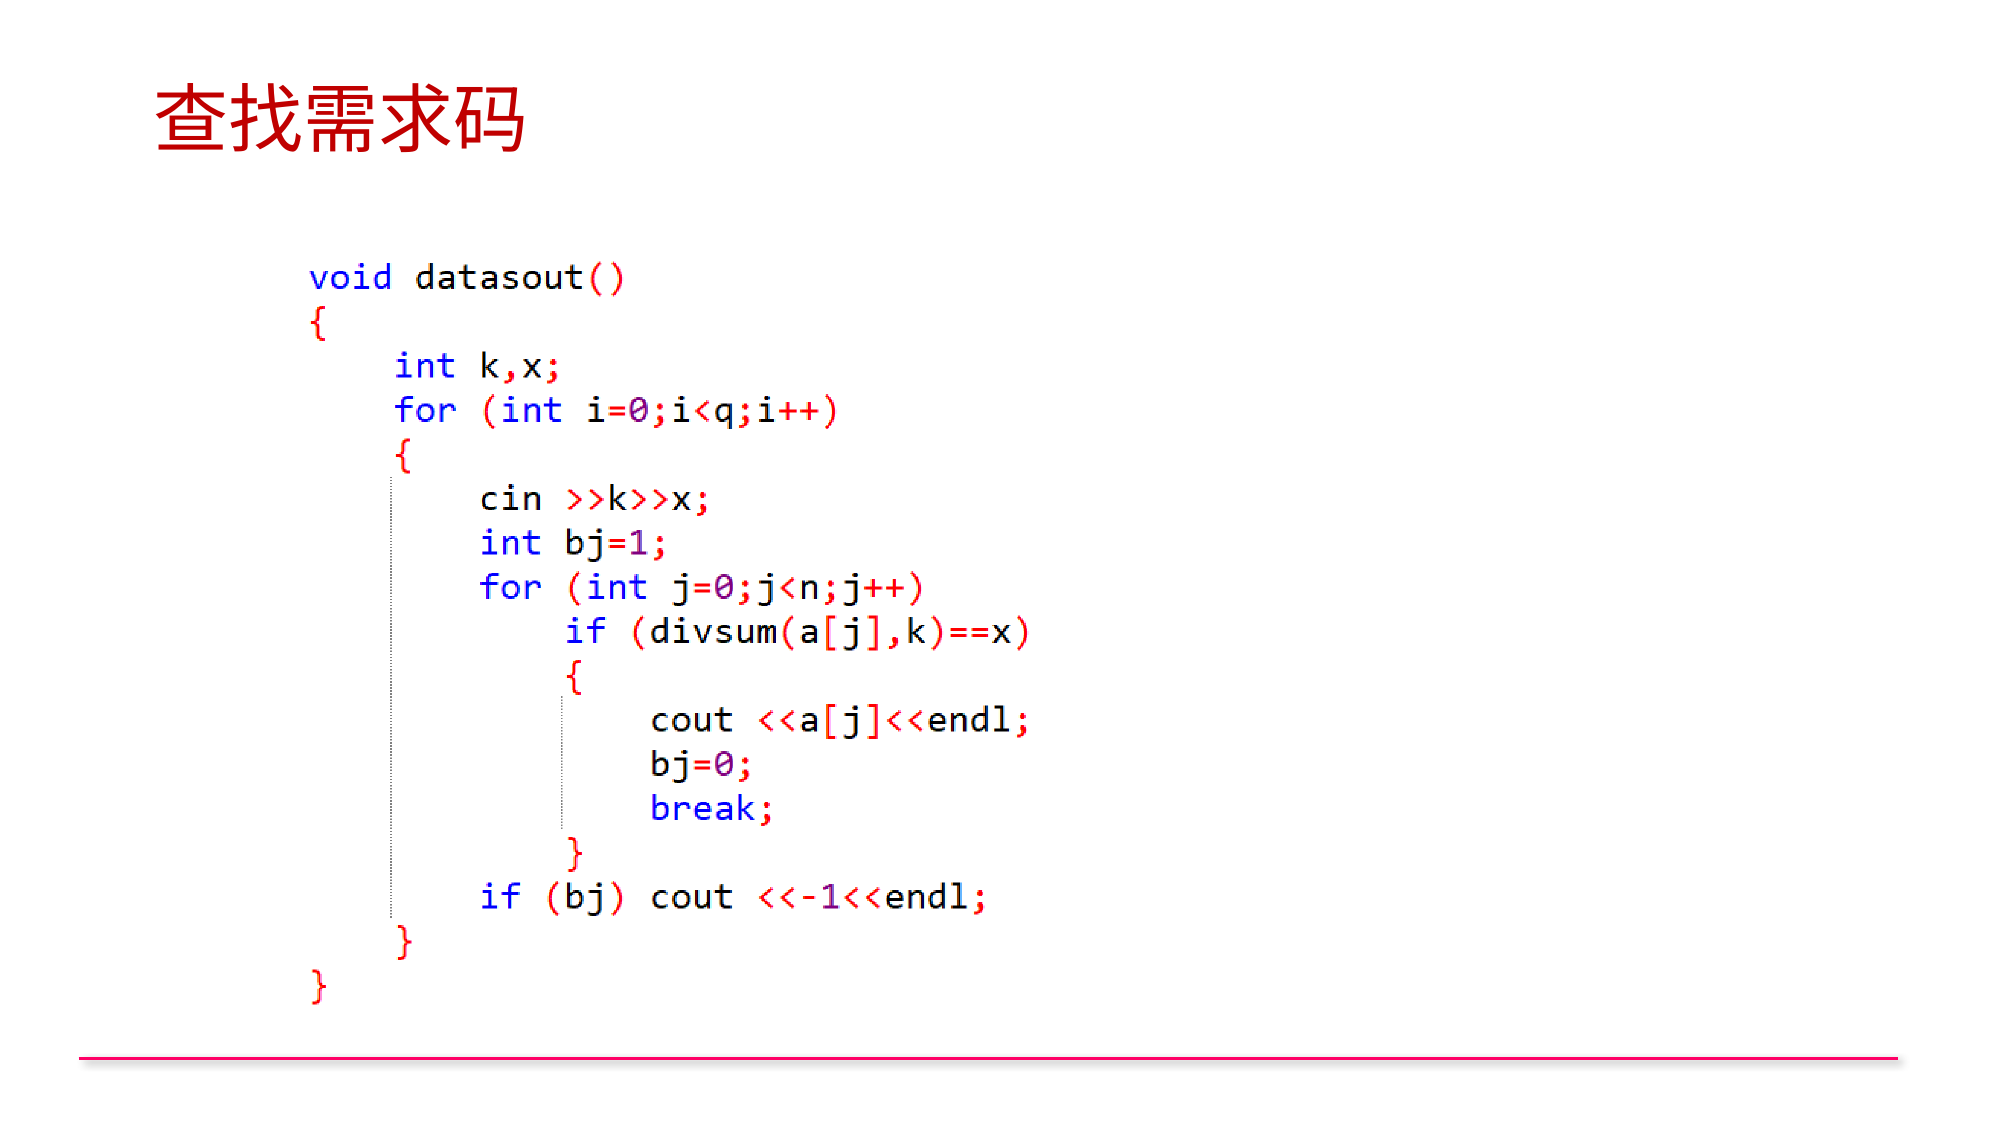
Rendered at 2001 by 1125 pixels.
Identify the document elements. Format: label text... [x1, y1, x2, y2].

title 查找需求码 [138, 60, 1864, 185]
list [303, 255, 1059, 1021]
